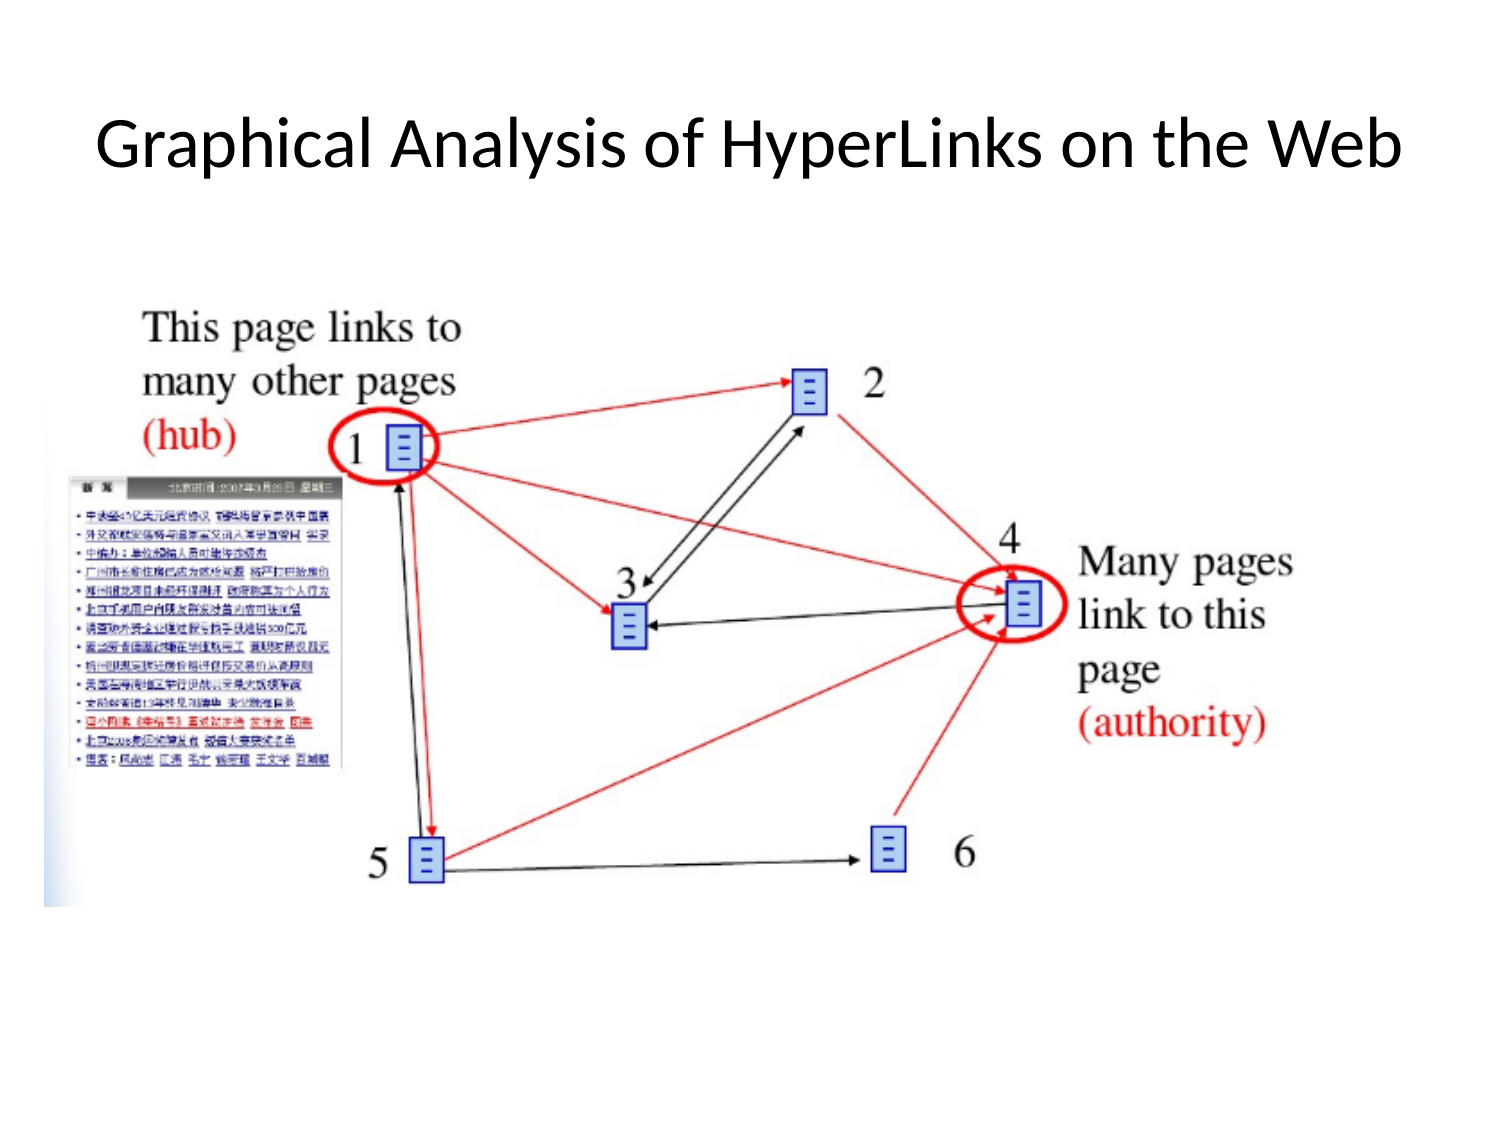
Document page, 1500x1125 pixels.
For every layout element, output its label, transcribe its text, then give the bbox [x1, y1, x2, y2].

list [44, 281, 1297, 907]
title Graphical Analysis of HyperLinks on the Web [75, 45, 1425, 233]
